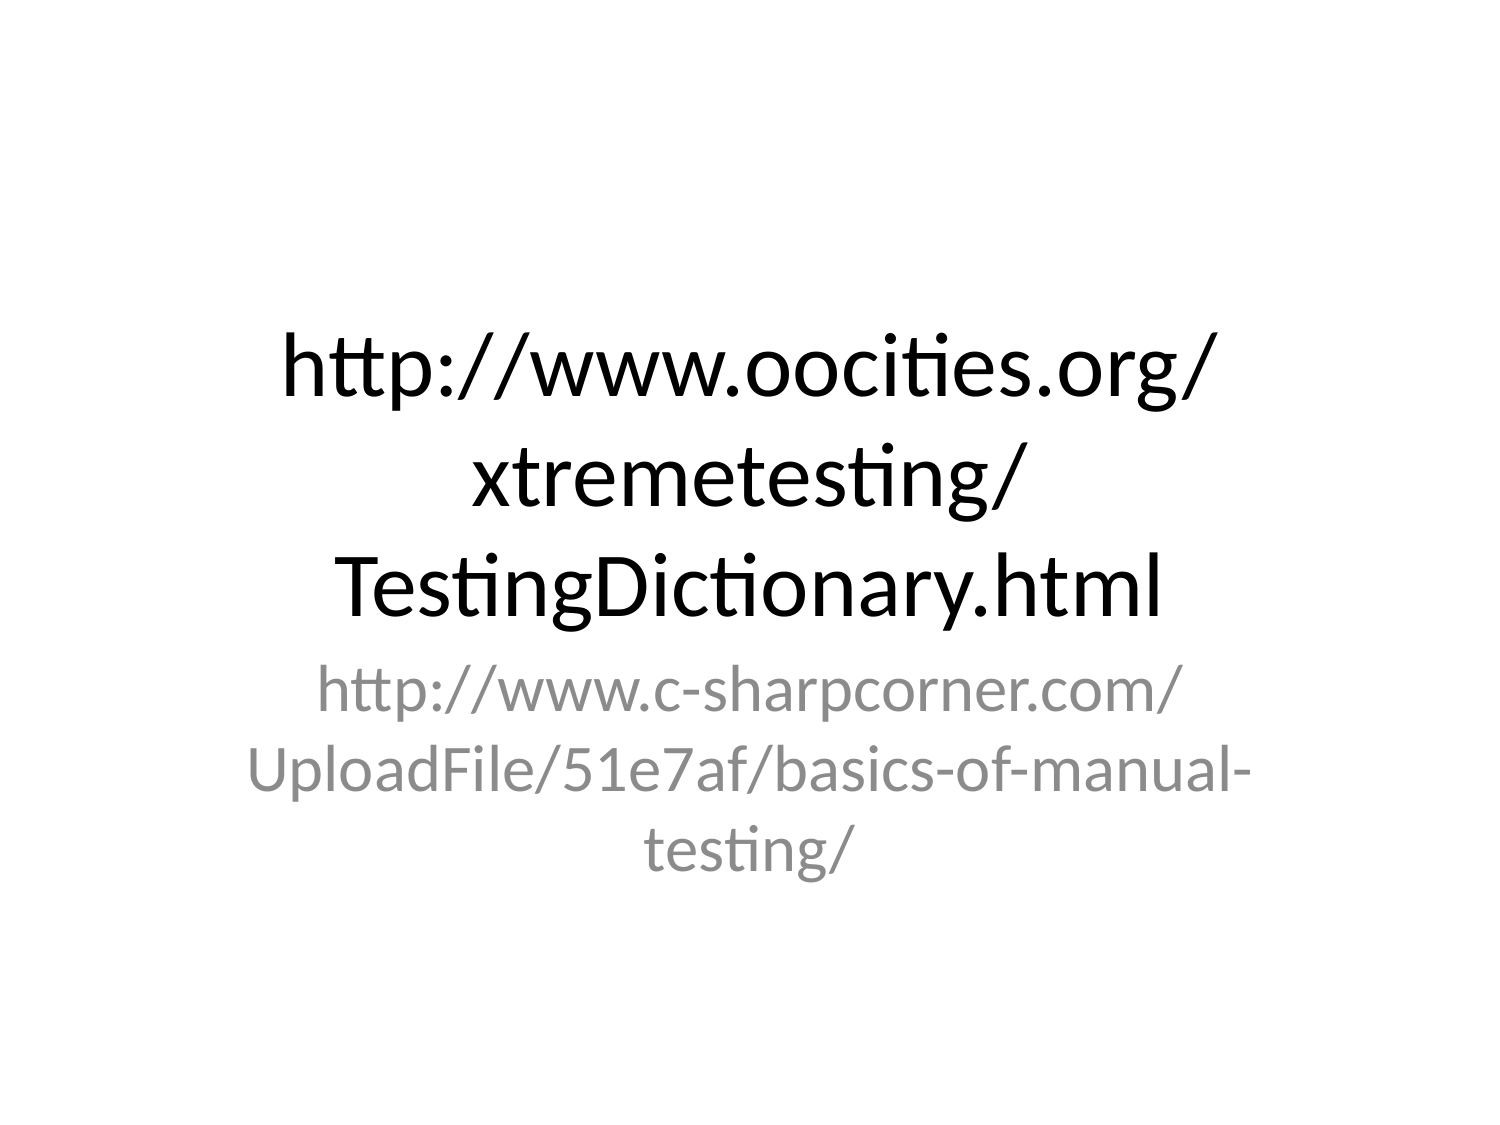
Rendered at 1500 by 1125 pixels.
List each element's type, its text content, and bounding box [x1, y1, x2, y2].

subtitle http://www.c-sharpcorner.com/UploadFile/51e7af/basics-of-manual-testing/ [225, 637, 1275, 925]
title http://www.oocities.org/xtremetesting/TestingDictionary.html [112, 349, 1388, 591]
